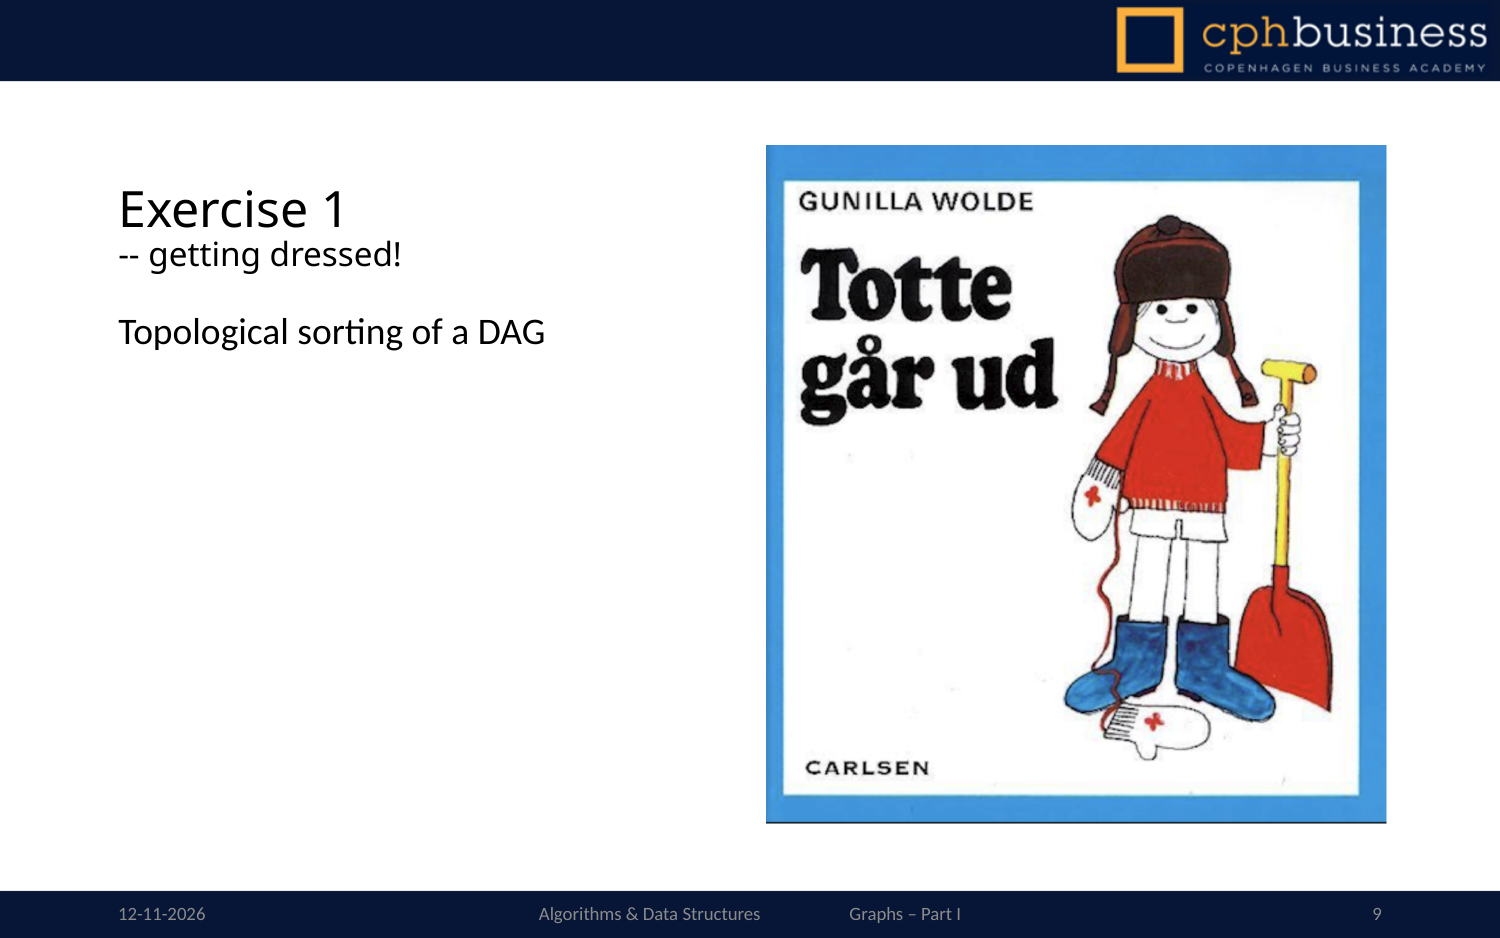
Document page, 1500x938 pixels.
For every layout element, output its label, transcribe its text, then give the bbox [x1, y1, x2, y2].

footer Algorithms & Data Structures Graphs – Part I [496, 897, 1004, 929]
title Exercise 1 -- getting dressed! [103, 135, 711, 282]
slide_number 9 [1059, 897, 1397, 929]
list Topological sorting of a DAG [103, 304, 588, 803]
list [751, 134, 1397, 834]
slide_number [103, 897, 441, 929]
picture [0, 0, 1500, 938]
